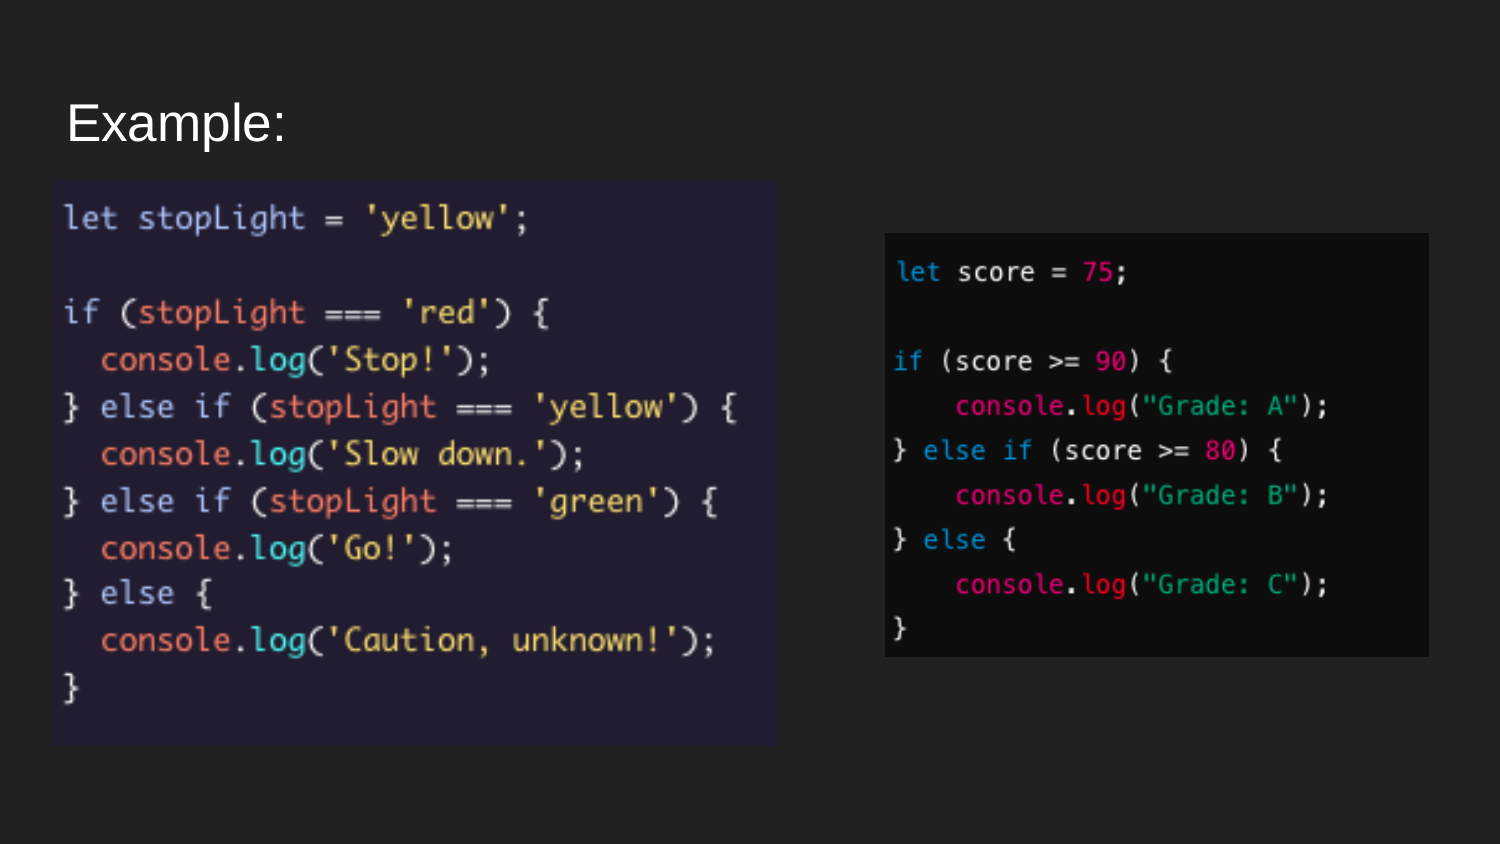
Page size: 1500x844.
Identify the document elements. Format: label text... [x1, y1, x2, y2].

picture [50, 180, 777, 746]
picture [885, 233, 1429, 657]
title Example: [51, 72, 1449, 167]
